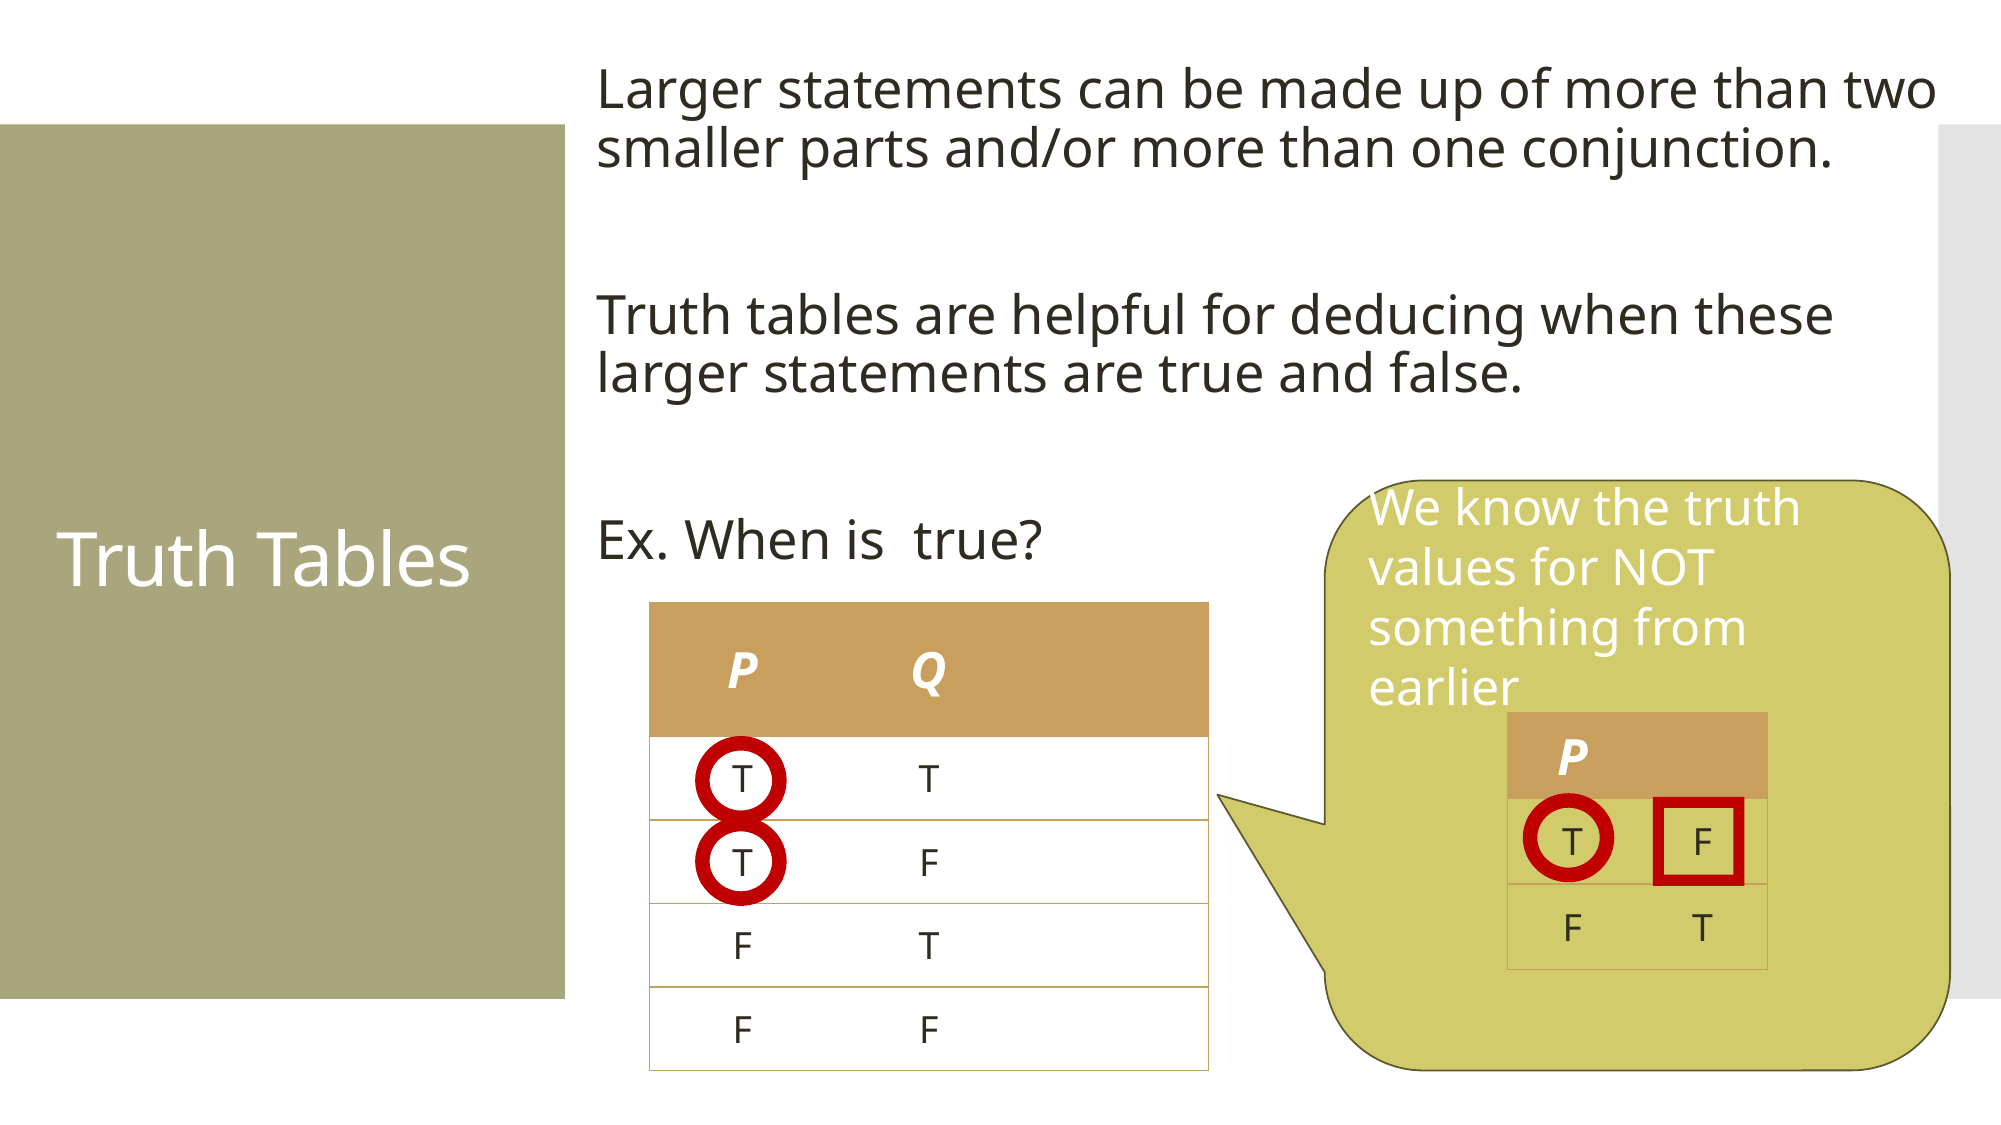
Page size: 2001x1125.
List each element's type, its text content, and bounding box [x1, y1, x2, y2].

text_box We know the truth values for NOT something from earlier [1216, 479, 1952, 1072]
text_box [1652, 796, 1745, 887]
list [556, 29, 1991, 1125]
text_box [1521, 792, 1616, 884]
text_box [694, 815, 788, 907]
title Truth Tables [41, 184, 532, 940]
text_box [694, 735, 788, 821]
